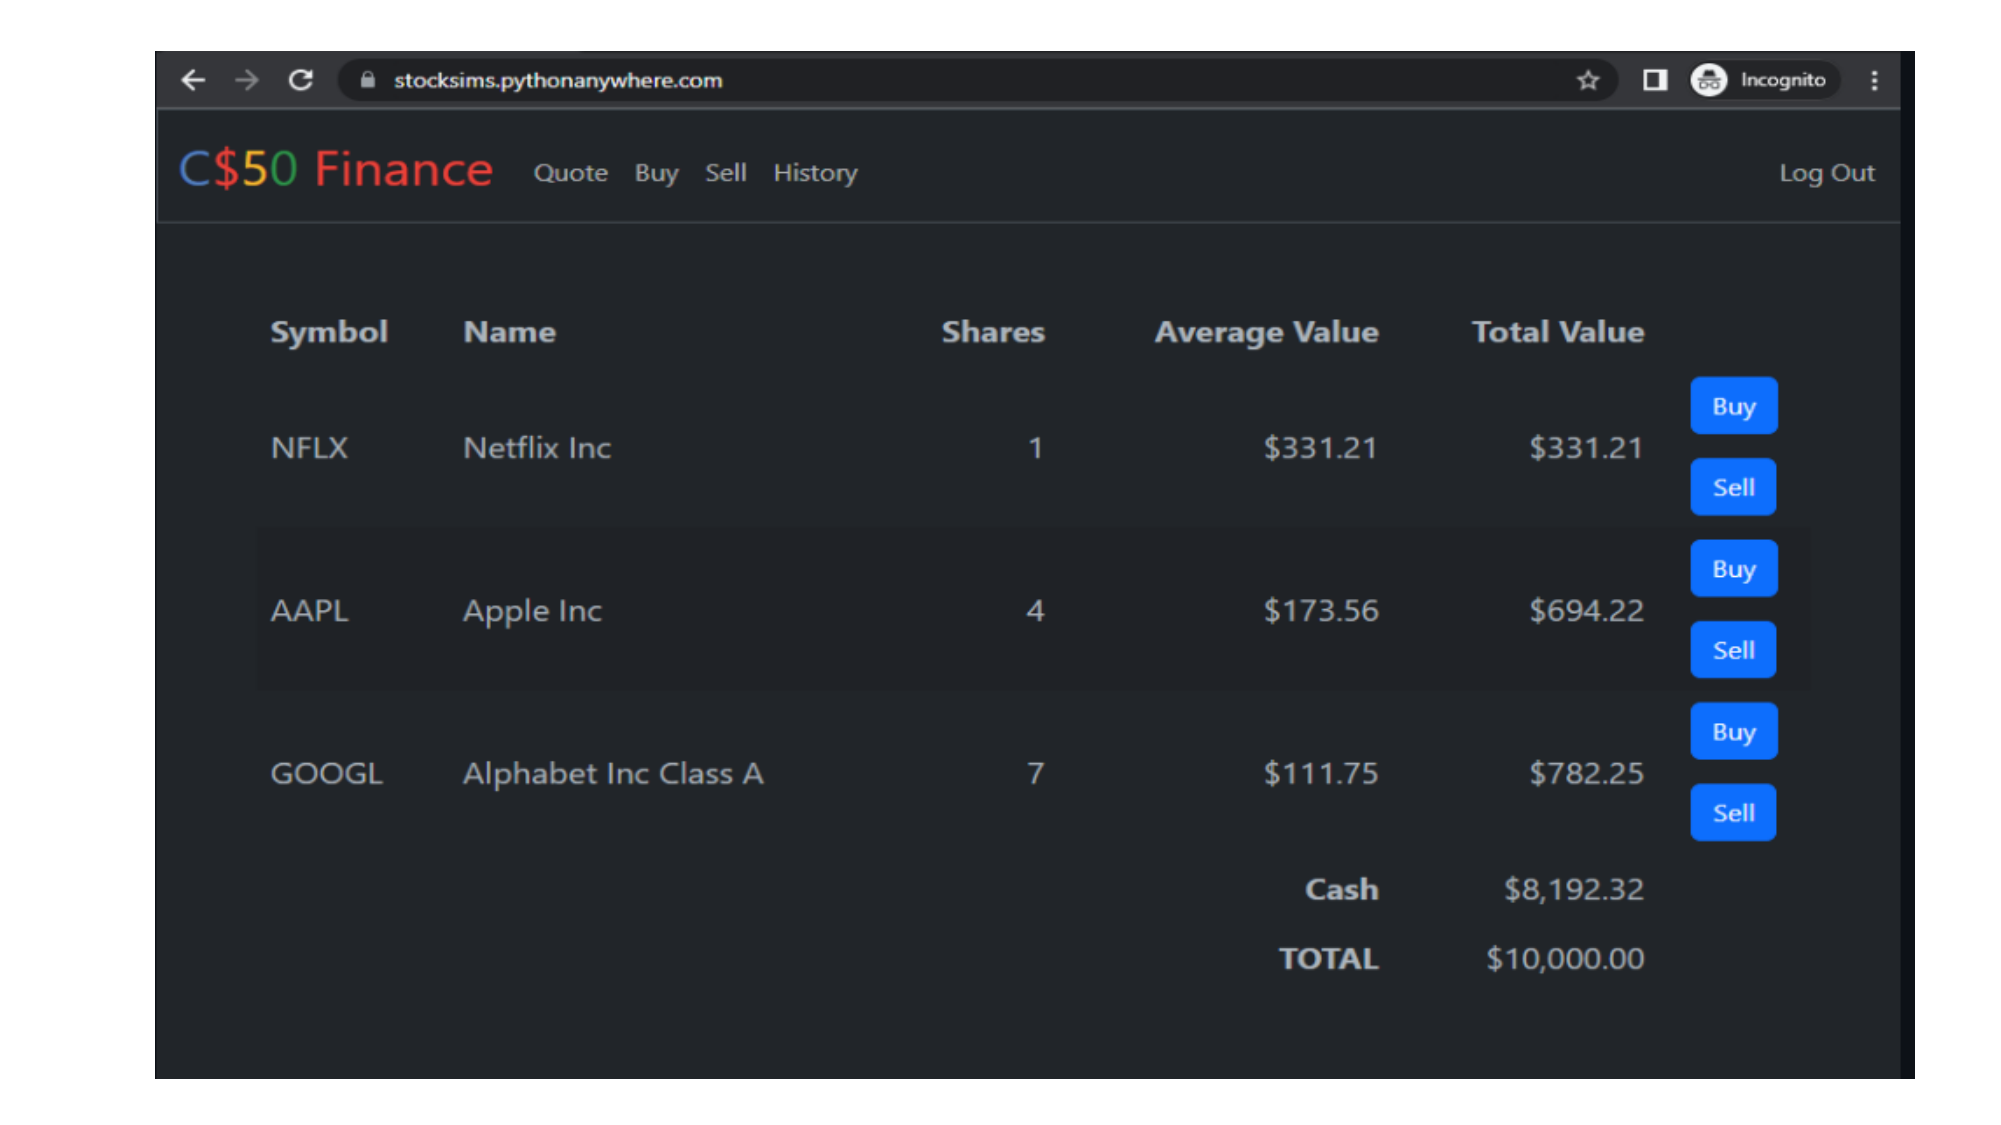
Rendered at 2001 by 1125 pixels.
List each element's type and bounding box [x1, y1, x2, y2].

picture [154, 51, 1915, 1080]
